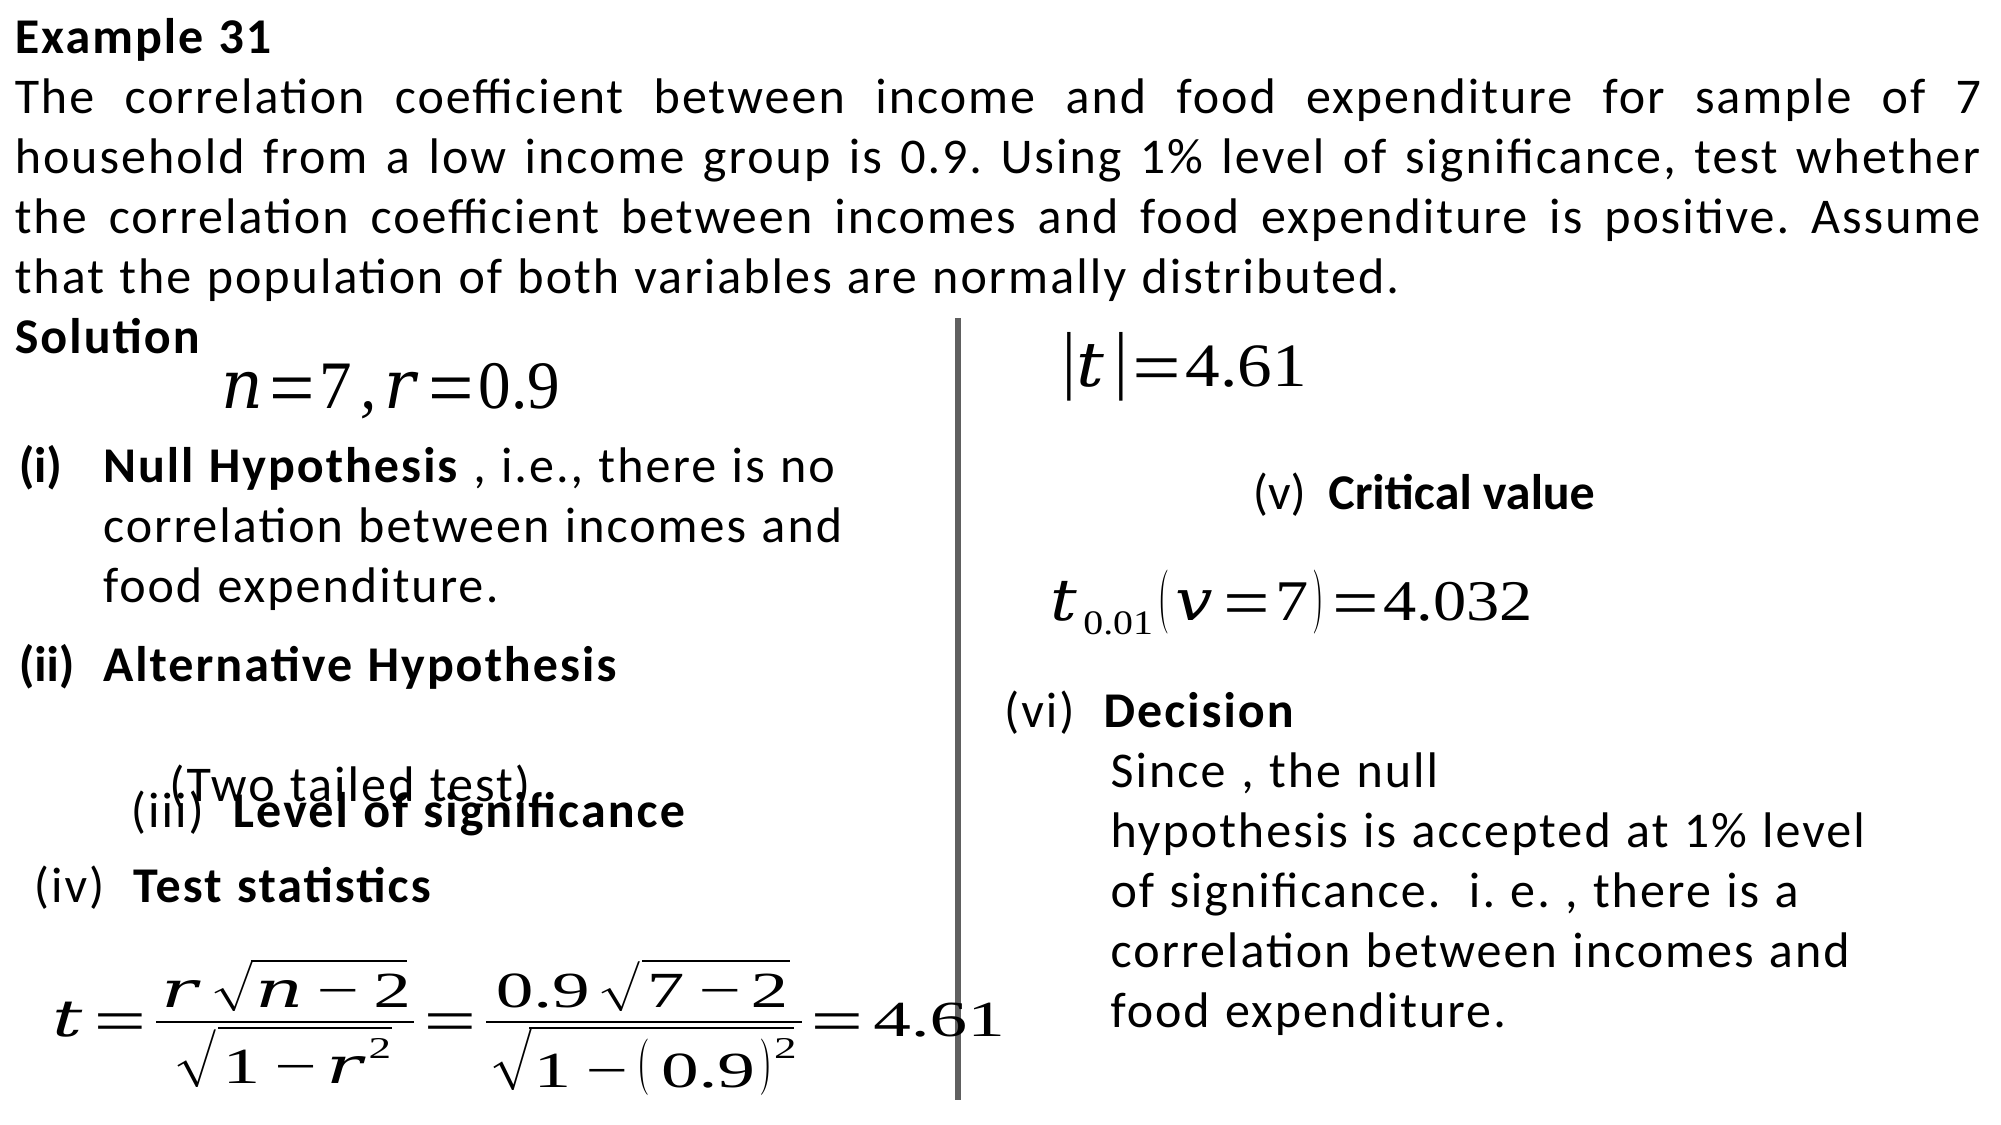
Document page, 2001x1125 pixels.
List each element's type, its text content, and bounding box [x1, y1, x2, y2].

text_box (iv) Test statistics [19, 845, 447, 921]
text_box Example 31 The correlation coefficient between income and food expenditure for sample of 7 household from a low income group is 0.9. Using 1% level of significance, test whether the correlation coefficient between incomes and food expenditure is positive. Assume that the population of both variables are normally distributed. Solution [0, 0, 2000, 371]
